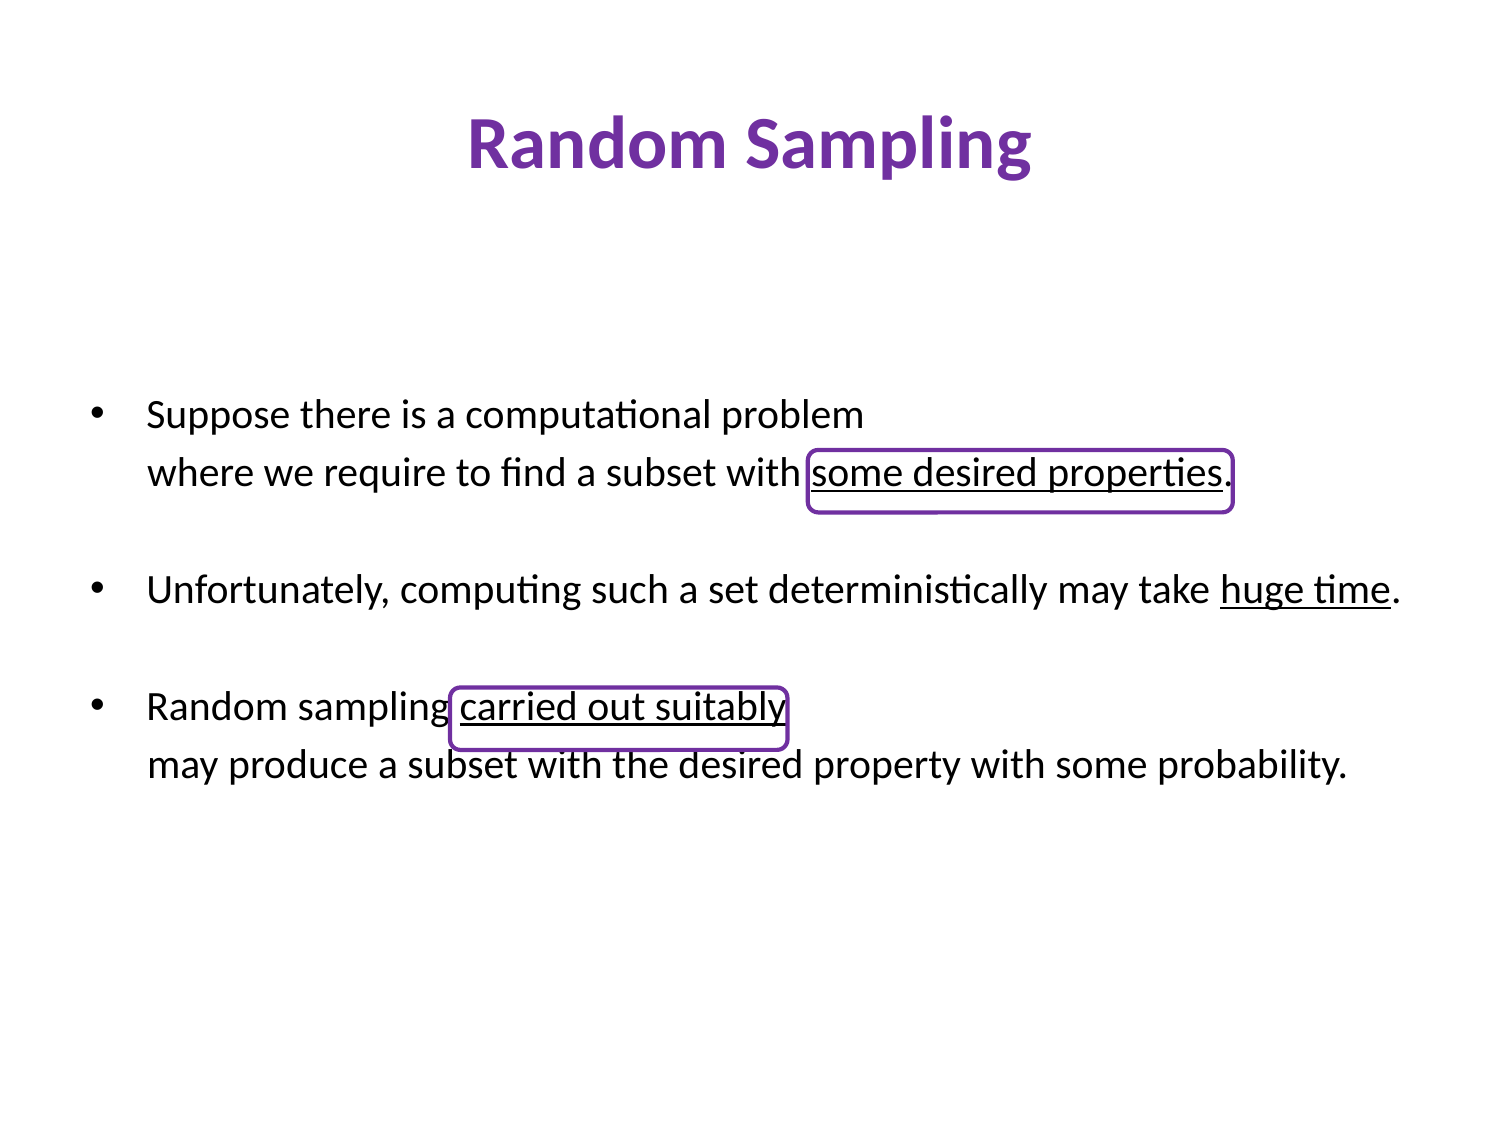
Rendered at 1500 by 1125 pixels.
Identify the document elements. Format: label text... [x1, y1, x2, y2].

text_box [805, 447, 1235, 515]
text_box [447, 685, 790, 753]
list Suppose there is a computational problem where we require to find a subset with some desired properties. Unfortunately, computing such a set deterministically may take huge time. Random sampling carried out suitably may produce a subset with the desired property with some probability. [75, 262, 1425, 1005]
title Random Sampling [75, 45, 1425, 233]
